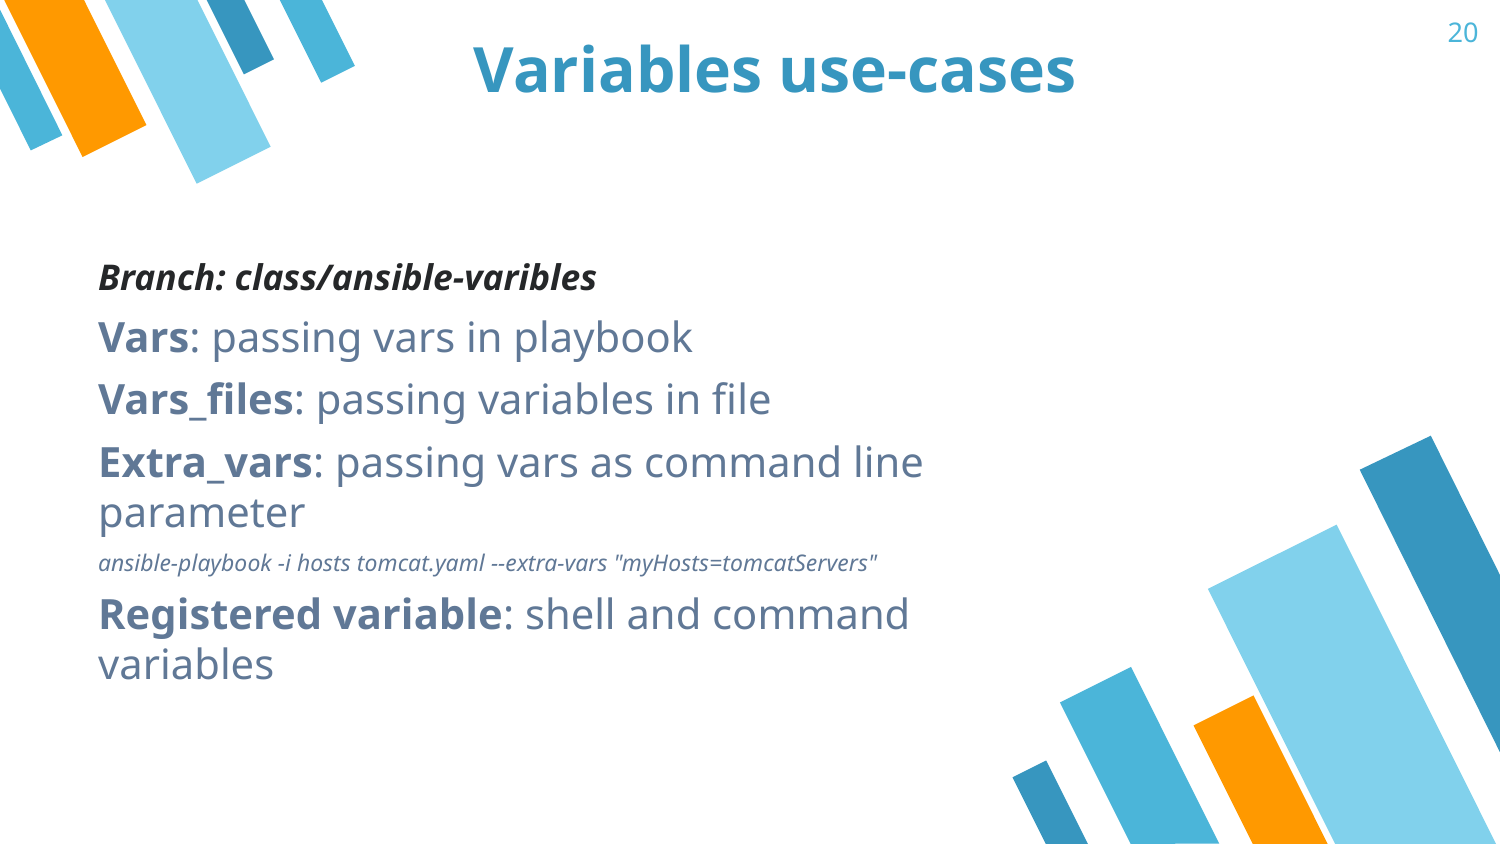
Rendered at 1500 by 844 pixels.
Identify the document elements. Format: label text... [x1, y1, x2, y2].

list Branch: class/ansible-varibles Vars: passing vars in playbook Vars_files: passing variables in file Extra_vars: passing vars as command line parameter ansible-playbook -i hosts tomcat.yaml --extra-vars "myHosts=tomcatServers" Registered variable: shell and command variables [83, 240, 1029, 654]
slide_number 20 [1403, 0, 1494, 65]
title Variables use-cases [458, 8, 1404, 121]
